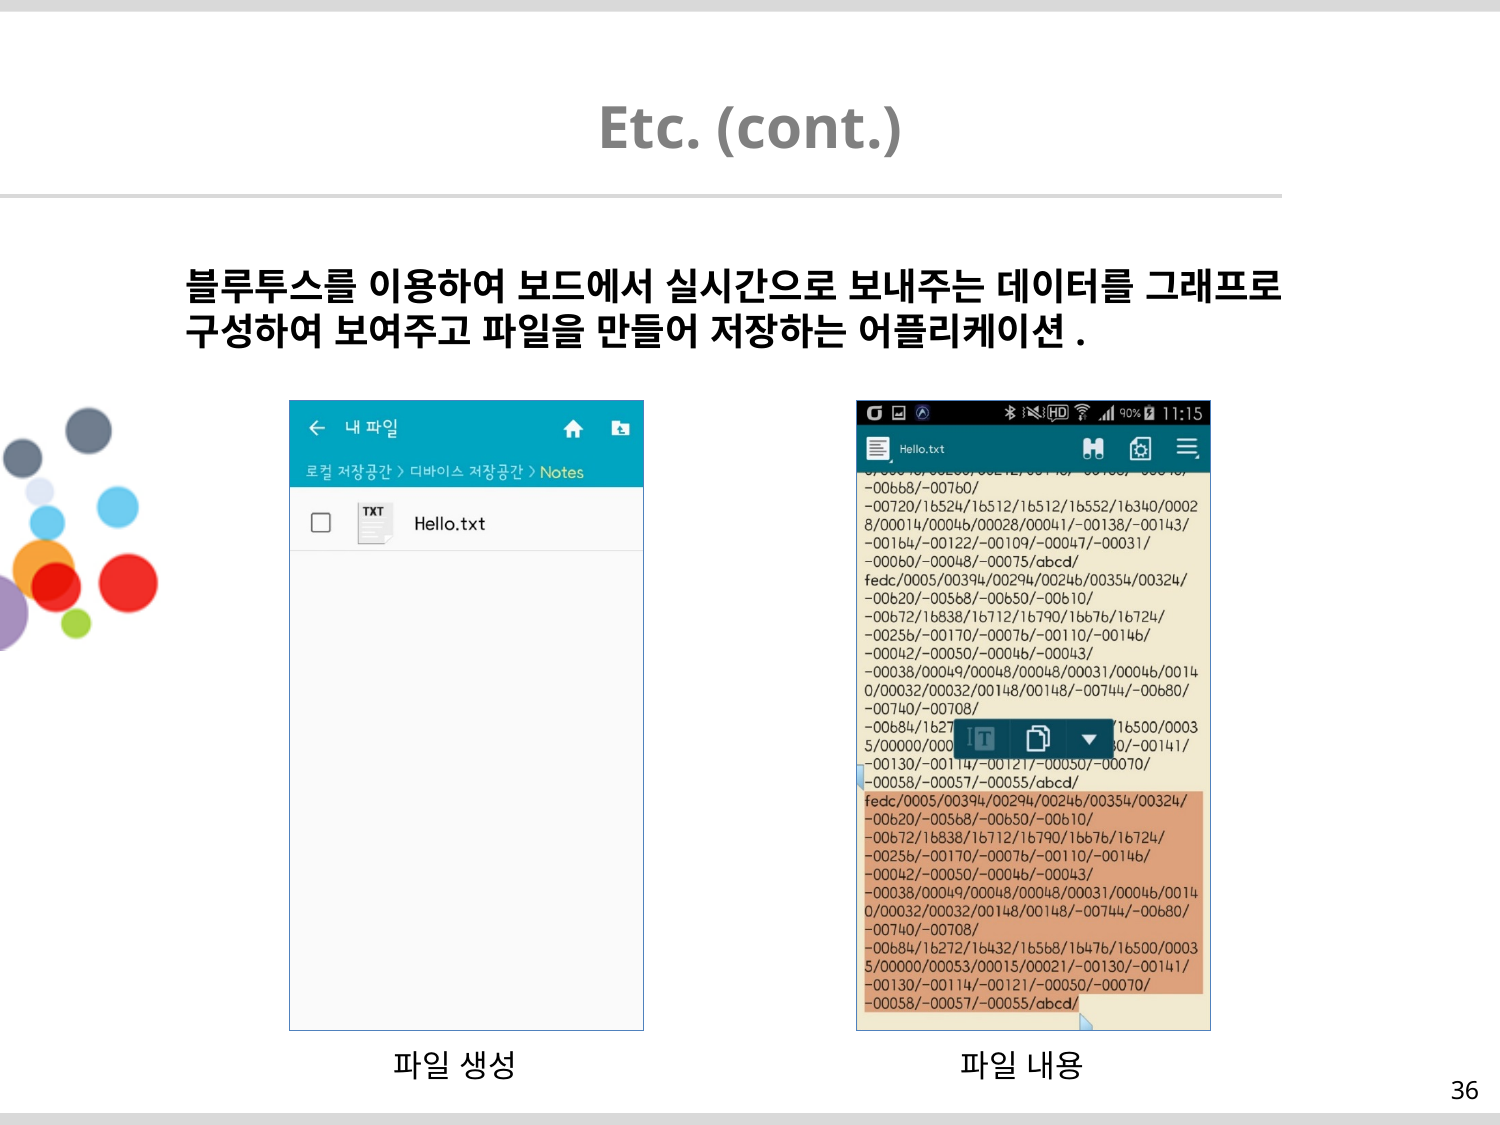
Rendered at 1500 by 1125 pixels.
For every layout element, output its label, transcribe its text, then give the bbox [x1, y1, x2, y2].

picture [0, 396, 172, 652]
text_box 파일 내용 [945, 1038, 1122, 1091]
picture [855, 400, 1211, 1032]
text_box 블루투스를 이용하여 보드에서 실시간으로 보내주는 데이터를 그래프로 구성하여 보여주고 파일을 만들어 저장하는 어플리케이션. [171, 255, 1329, 361]
title Etc. (cont.) [171, 78, 1329, 173]
picture [288, 400, 644, 1032]
text_box 파일 생성 [378, 1038, 555, 1091]
slide_number 36 [1144, 1070, 1495, 1113]
